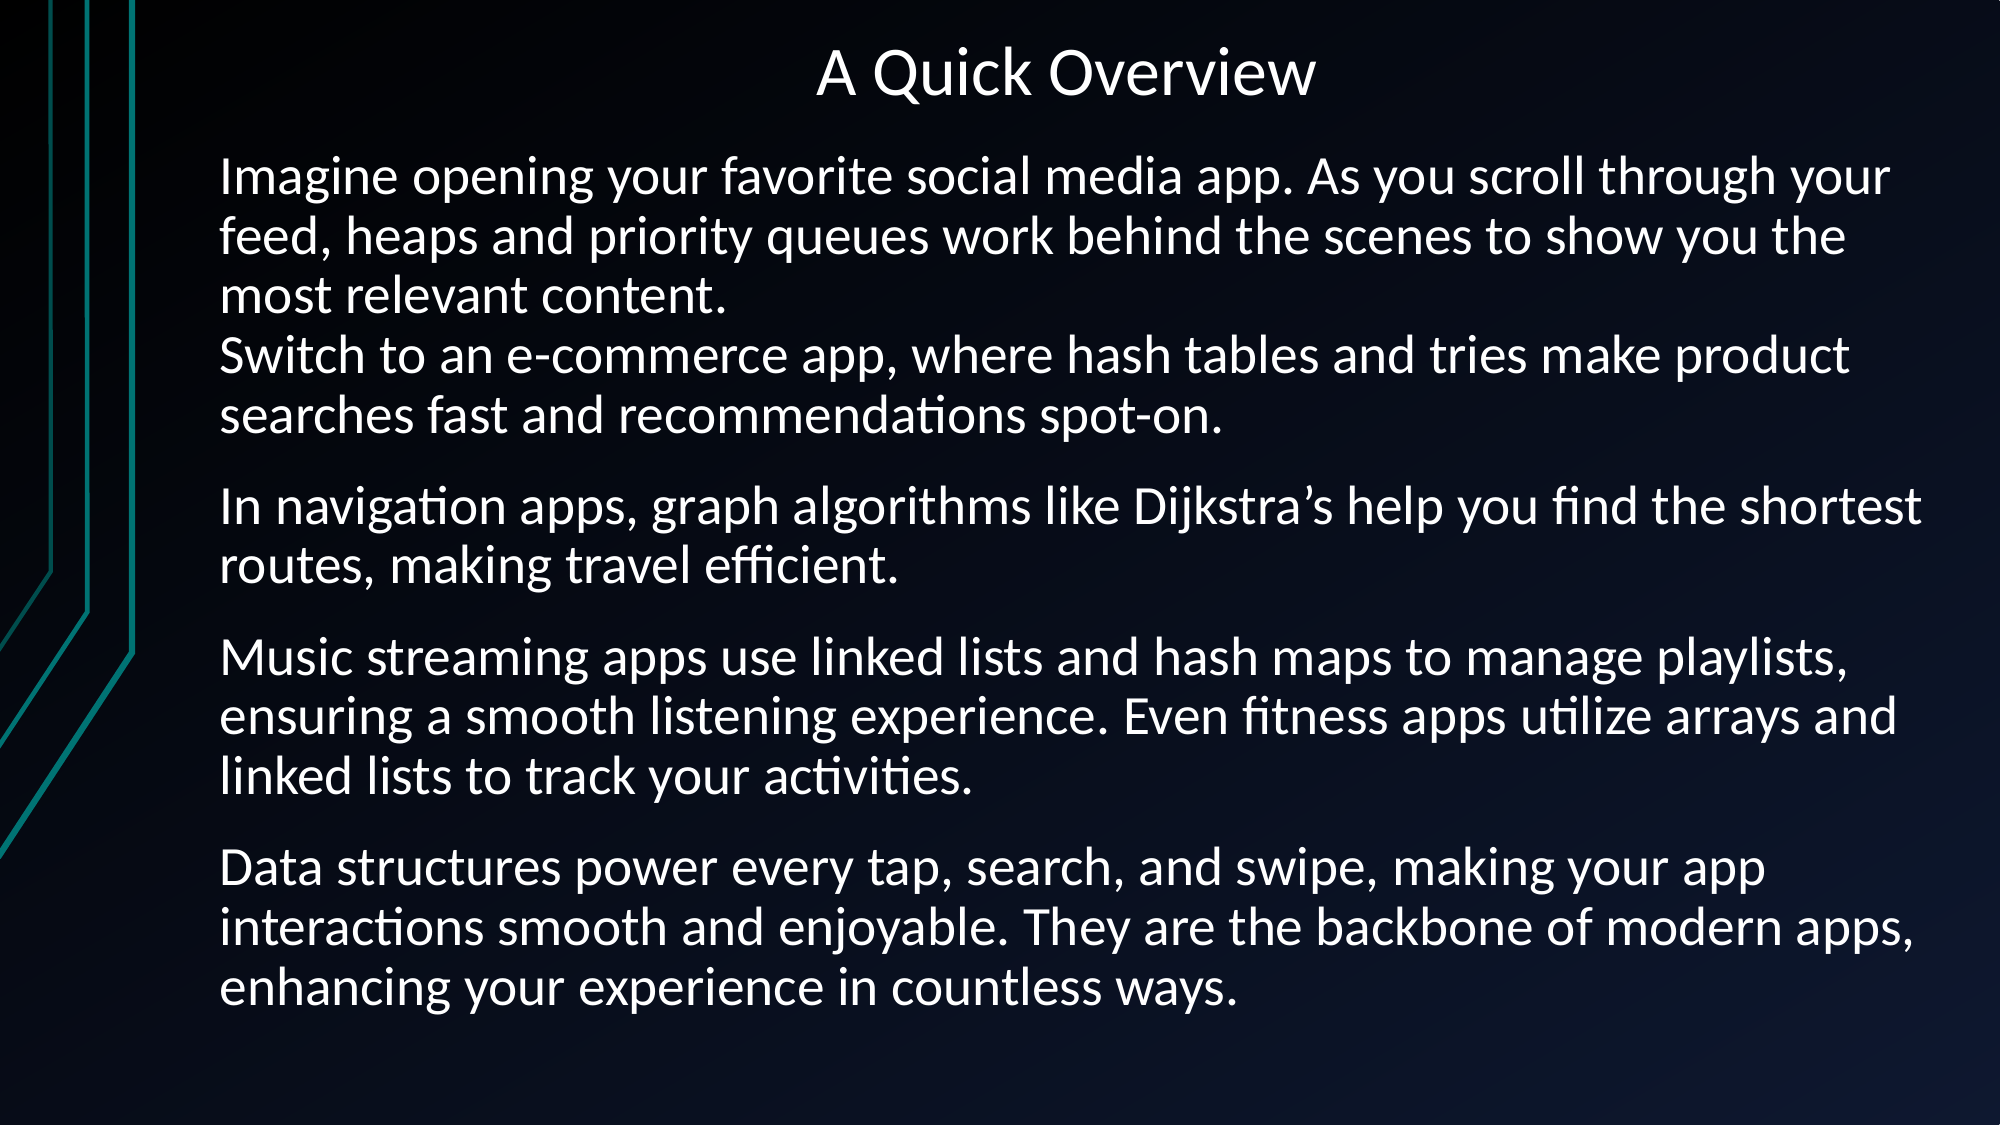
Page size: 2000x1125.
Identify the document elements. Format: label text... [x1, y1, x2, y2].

title A Quick Overview [662, 24, 1487, 121]
list Imagine opening your favorite social media app. As you scroll through your feed, heaps and priority queues work behind the scenes to show you the most relevant content. Switch to an e-commerce app, where hash tables and tries make product searches fast and recommendations spot-on. In navigation apps, graph algorithms like Dijkstra’s help you find the shortest routes, making travel efficient. Music streaming apps use linked lists and hash maps to manage playlists, ensuring a smooth listening experience. Even fitness apps utilize arrays and linked lists to track your activities. Data structures power every tap, search, and swipe, making your app interactions smooth and enjoyable. They are the backbone of modern apps, enhancing your experience in countless ways. [199, 136, 1975, 1037]
